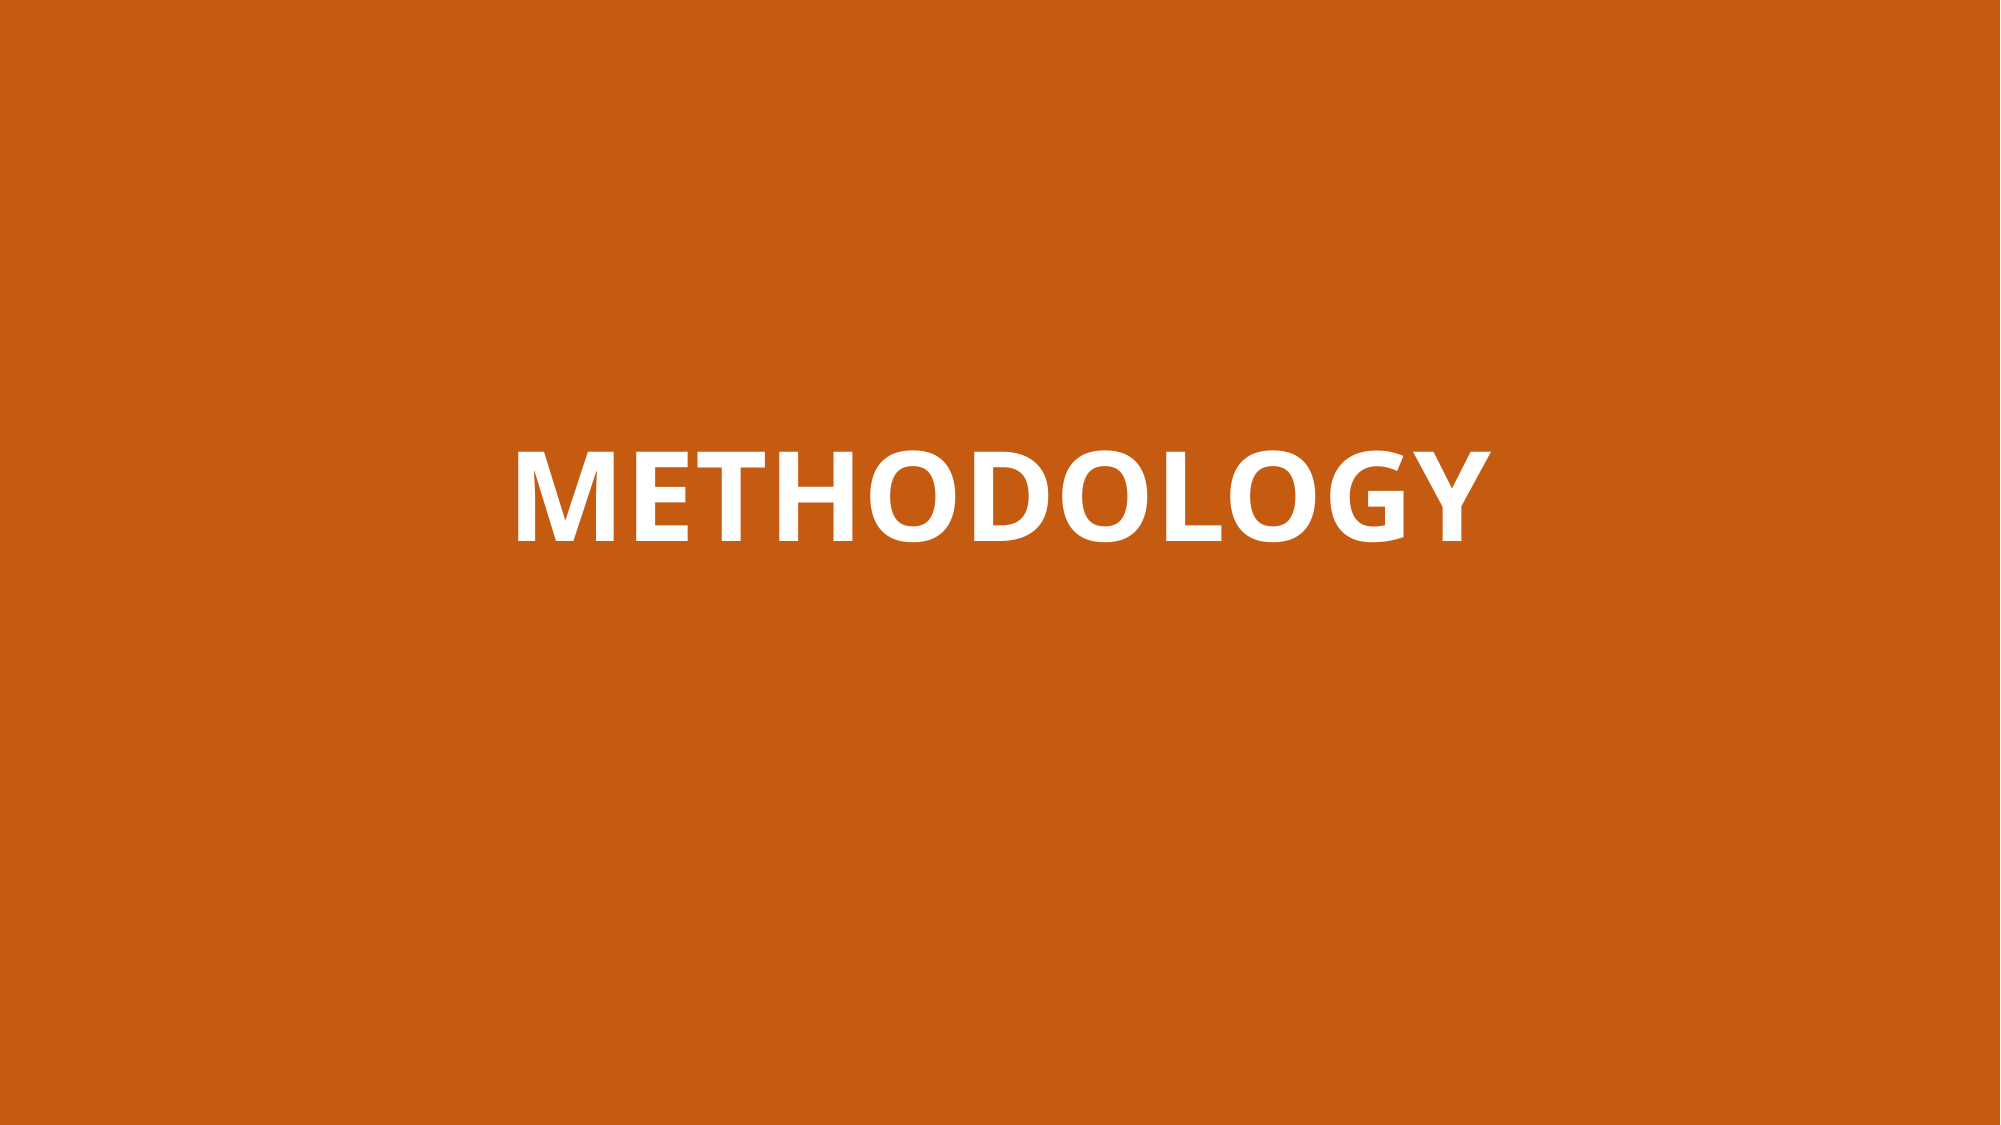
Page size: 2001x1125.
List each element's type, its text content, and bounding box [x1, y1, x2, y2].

title METHODOLOGY [249, 184, 1750, 576]
